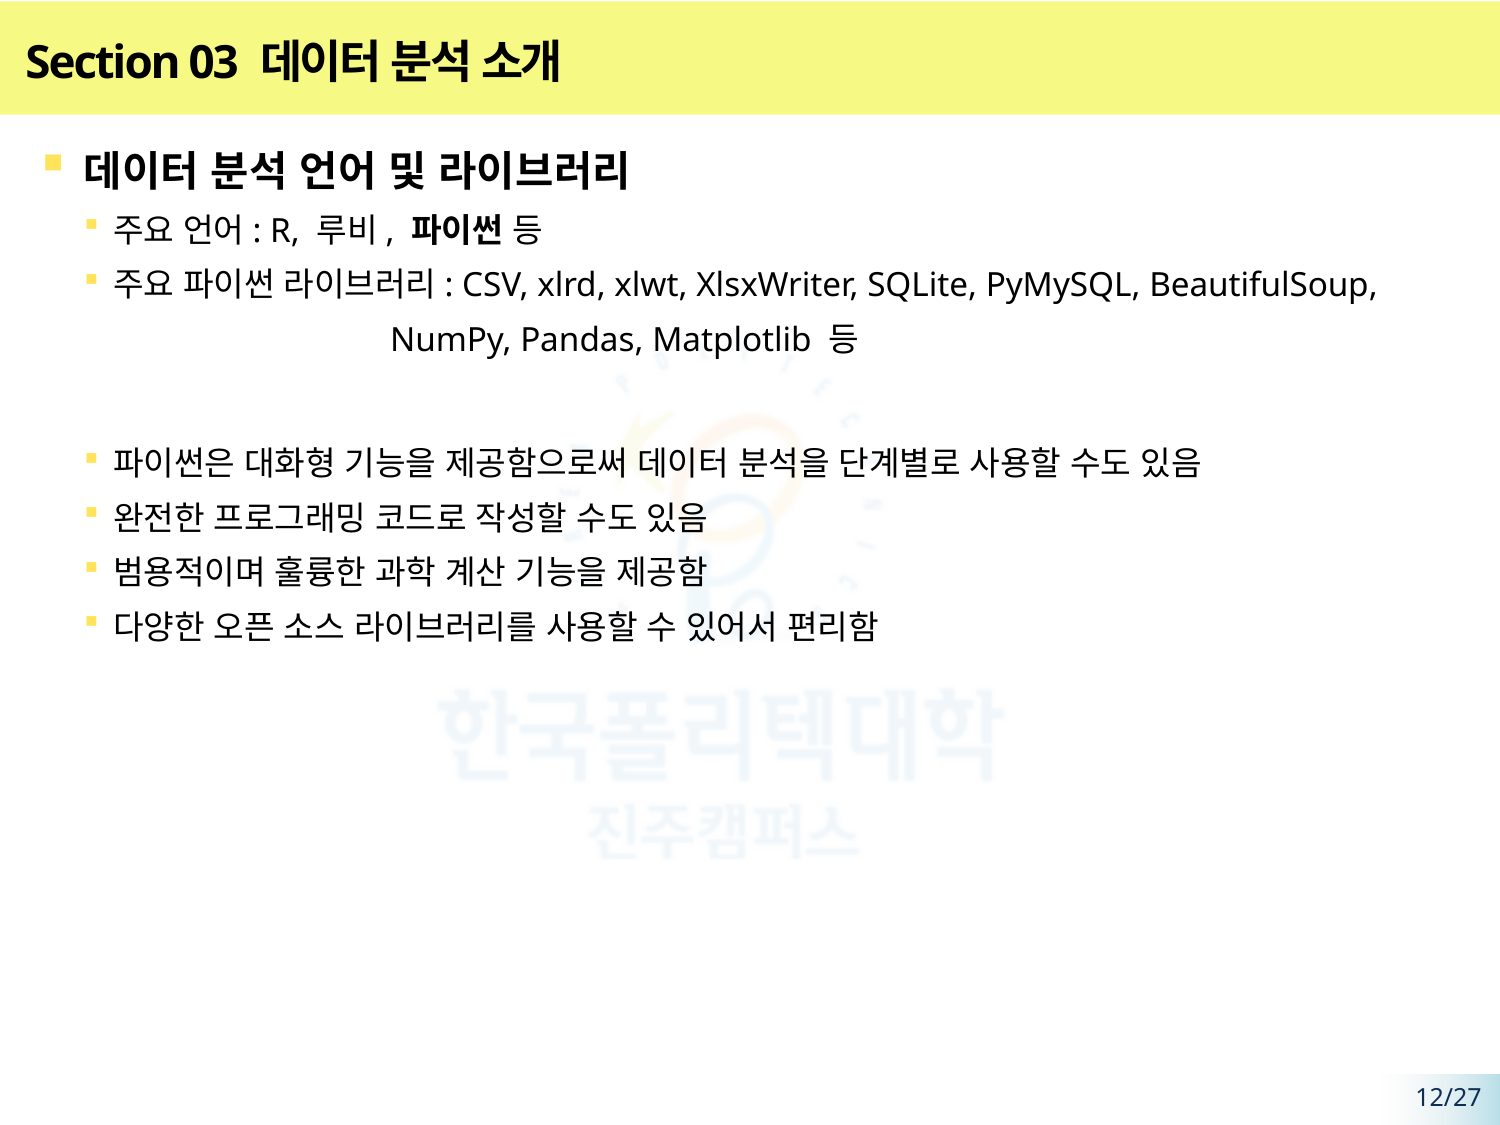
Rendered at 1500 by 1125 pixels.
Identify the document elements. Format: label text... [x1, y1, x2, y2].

title Section 03 데이터 분석 소개 [10, 21, 1288, 99]
list 데이터 분석 언어 및 라이브러리 주요 언어: R, 루비, 파이썬 등 주요 파이썬 라이브러리: CSV, xlrd, xlwt, XlsxWriter, SQLite, PyMySQL, BeautifulSoup, NumPy, Pandas, Matplotlib 등 파이썬은 대화형 기능을 제공함으로써 데이터 분석을 단계별로 사용할 수도 있음 완전한 프로그래밍 코드로 작성할 수도 있음 범용적이며 훌륭한 과학 계산 기능을 제공함 다양한 오픈 소스 라이브러리를 사용할 수 있어서 편리함 [10, 126, 1481, 1057]
